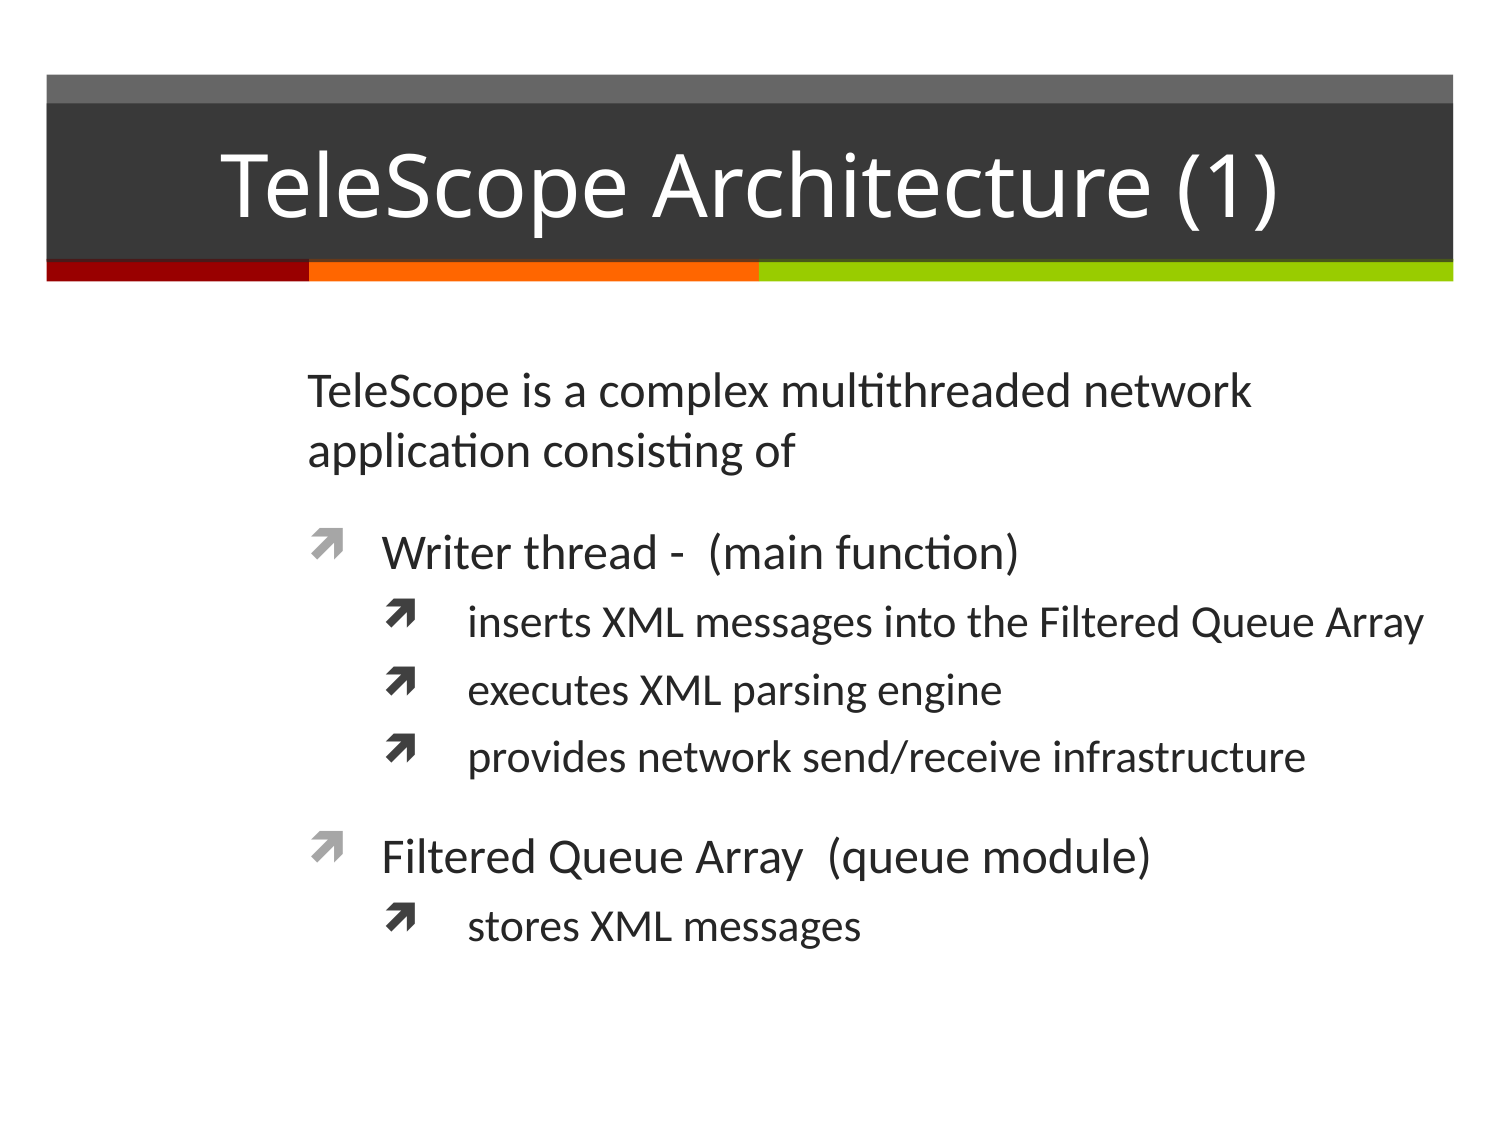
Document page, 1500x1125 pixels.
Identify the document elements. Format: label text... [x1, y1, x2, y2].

title TeleScope Architecture (1) [46, 103, 1454, 263]
list TeleScope is a complex multithreaded network application consisting of Writer thread - (main function) inserts XML messages into the Filtered Queue Array executes XML parsing engine provides network send/receive infrastructure Filtered Queue Array (queue module) stores XML messages [292, 350, 1454, 1005]
